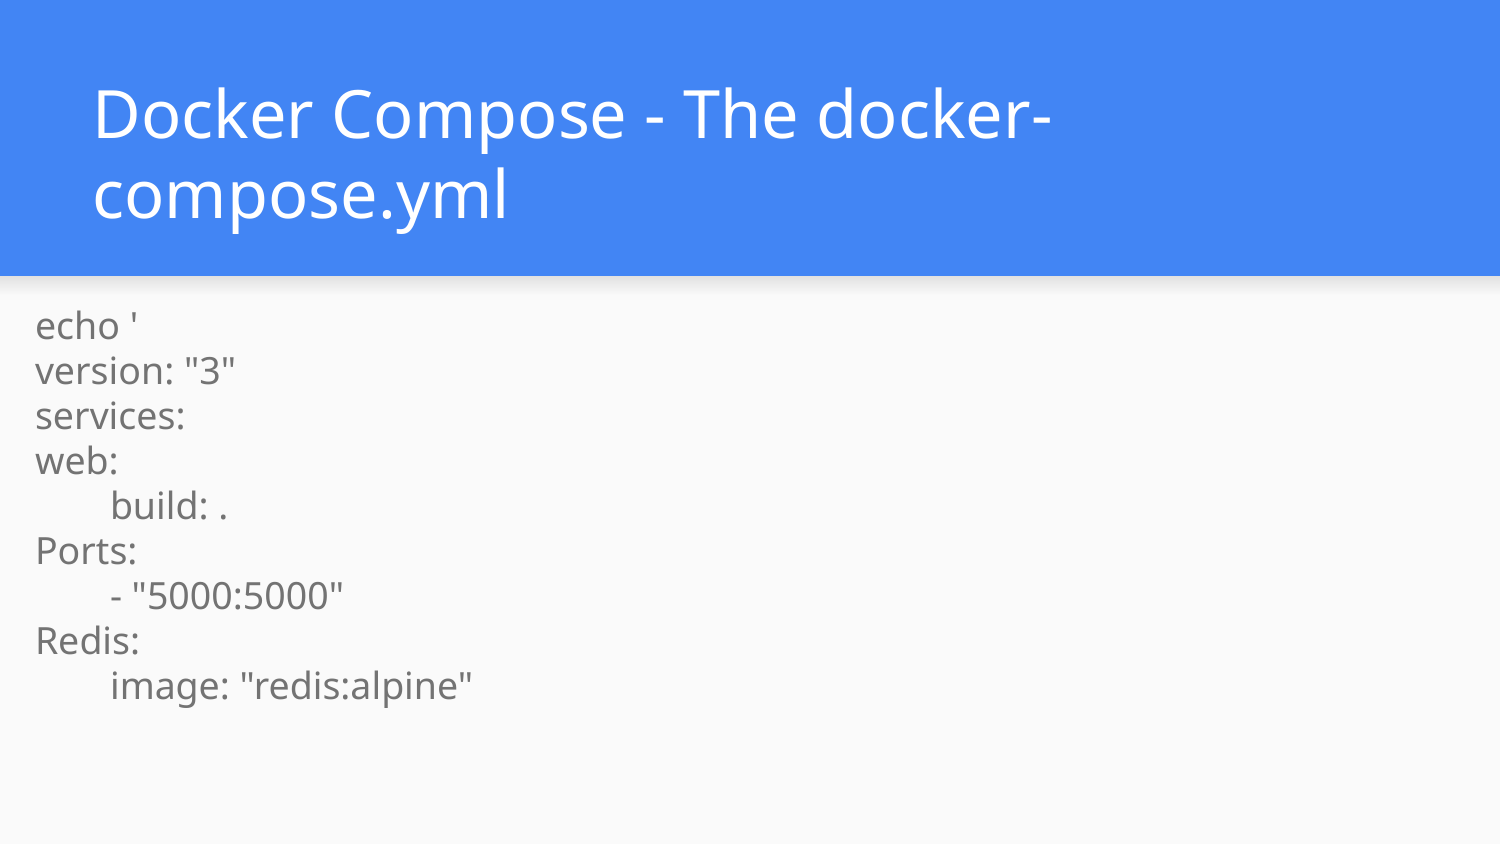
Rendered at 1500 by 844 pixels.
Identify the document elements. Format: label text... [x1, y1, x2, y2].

list echo ' version: "3" services: web: build: . Ports: - "5000:5000" Redis: image: "redis:alpine" [19, 286, 1471, 798]
title Docker Compose - The docker-compose.yml [77, 121, 1427, 248]
